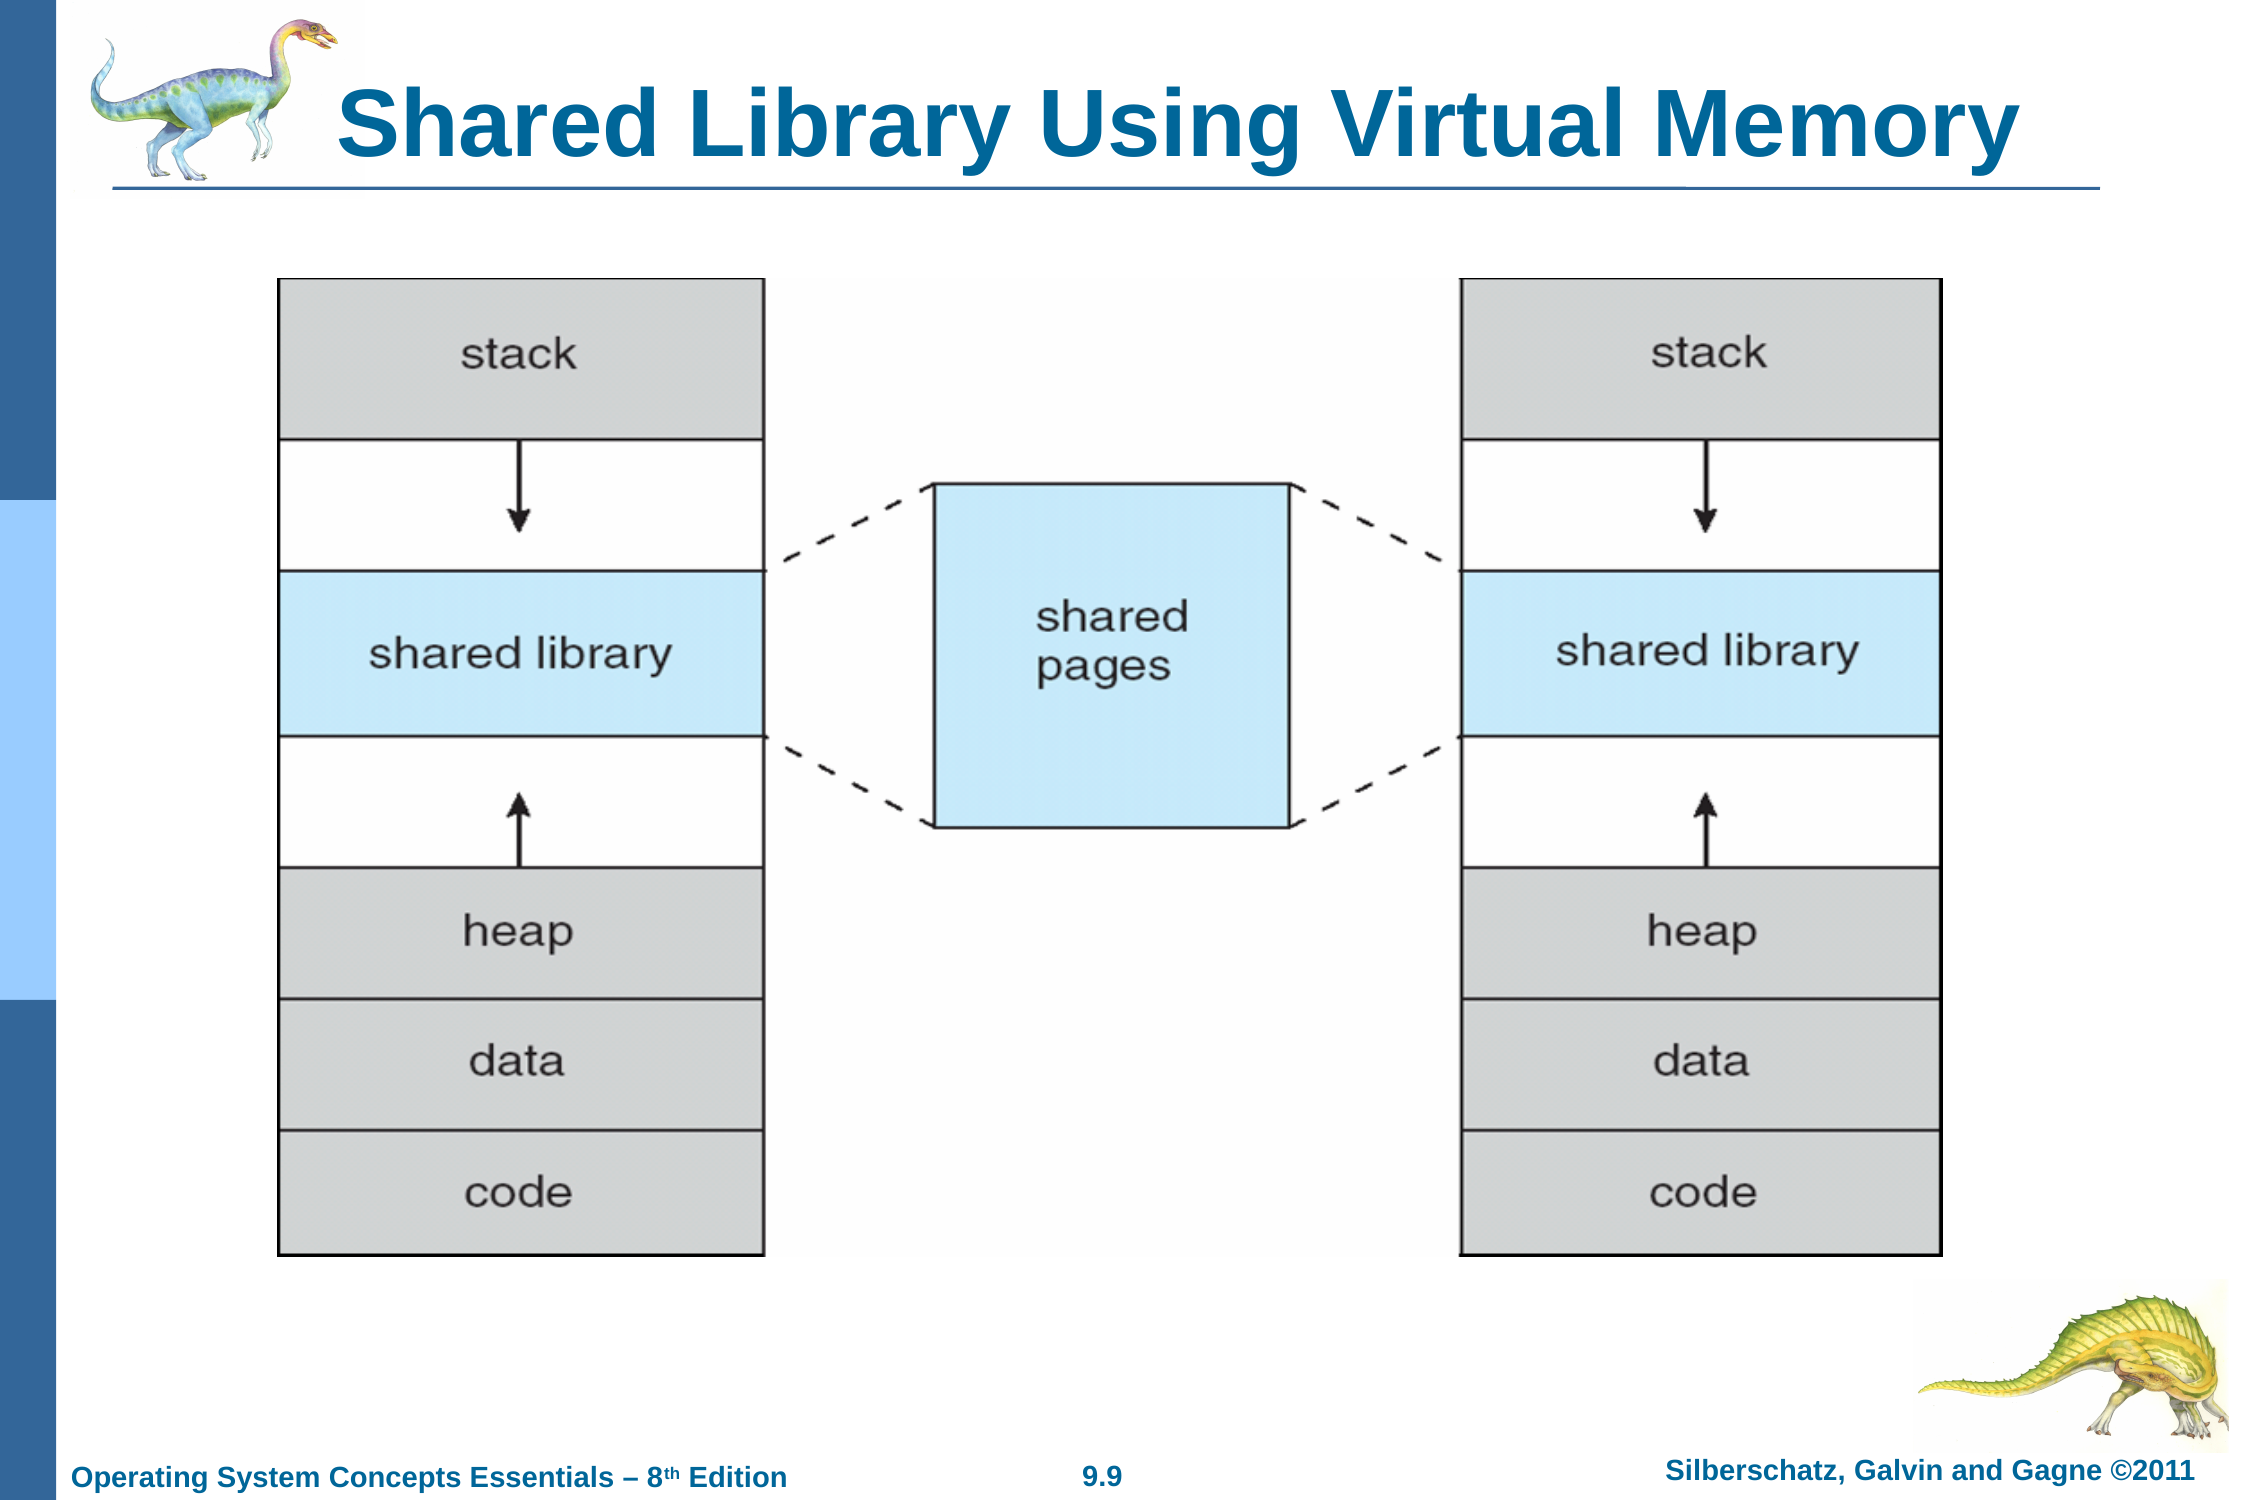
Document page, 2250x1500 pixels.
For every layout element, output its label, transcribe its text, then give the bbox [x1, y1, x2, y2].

picture [276, 278, 1944, 1257]
picture [70, 0, 365, 199]
picture [1913, 1279, 2229, 1453]
title Shared Library Using Virtual Memory [220, 60, 2138, 187]
